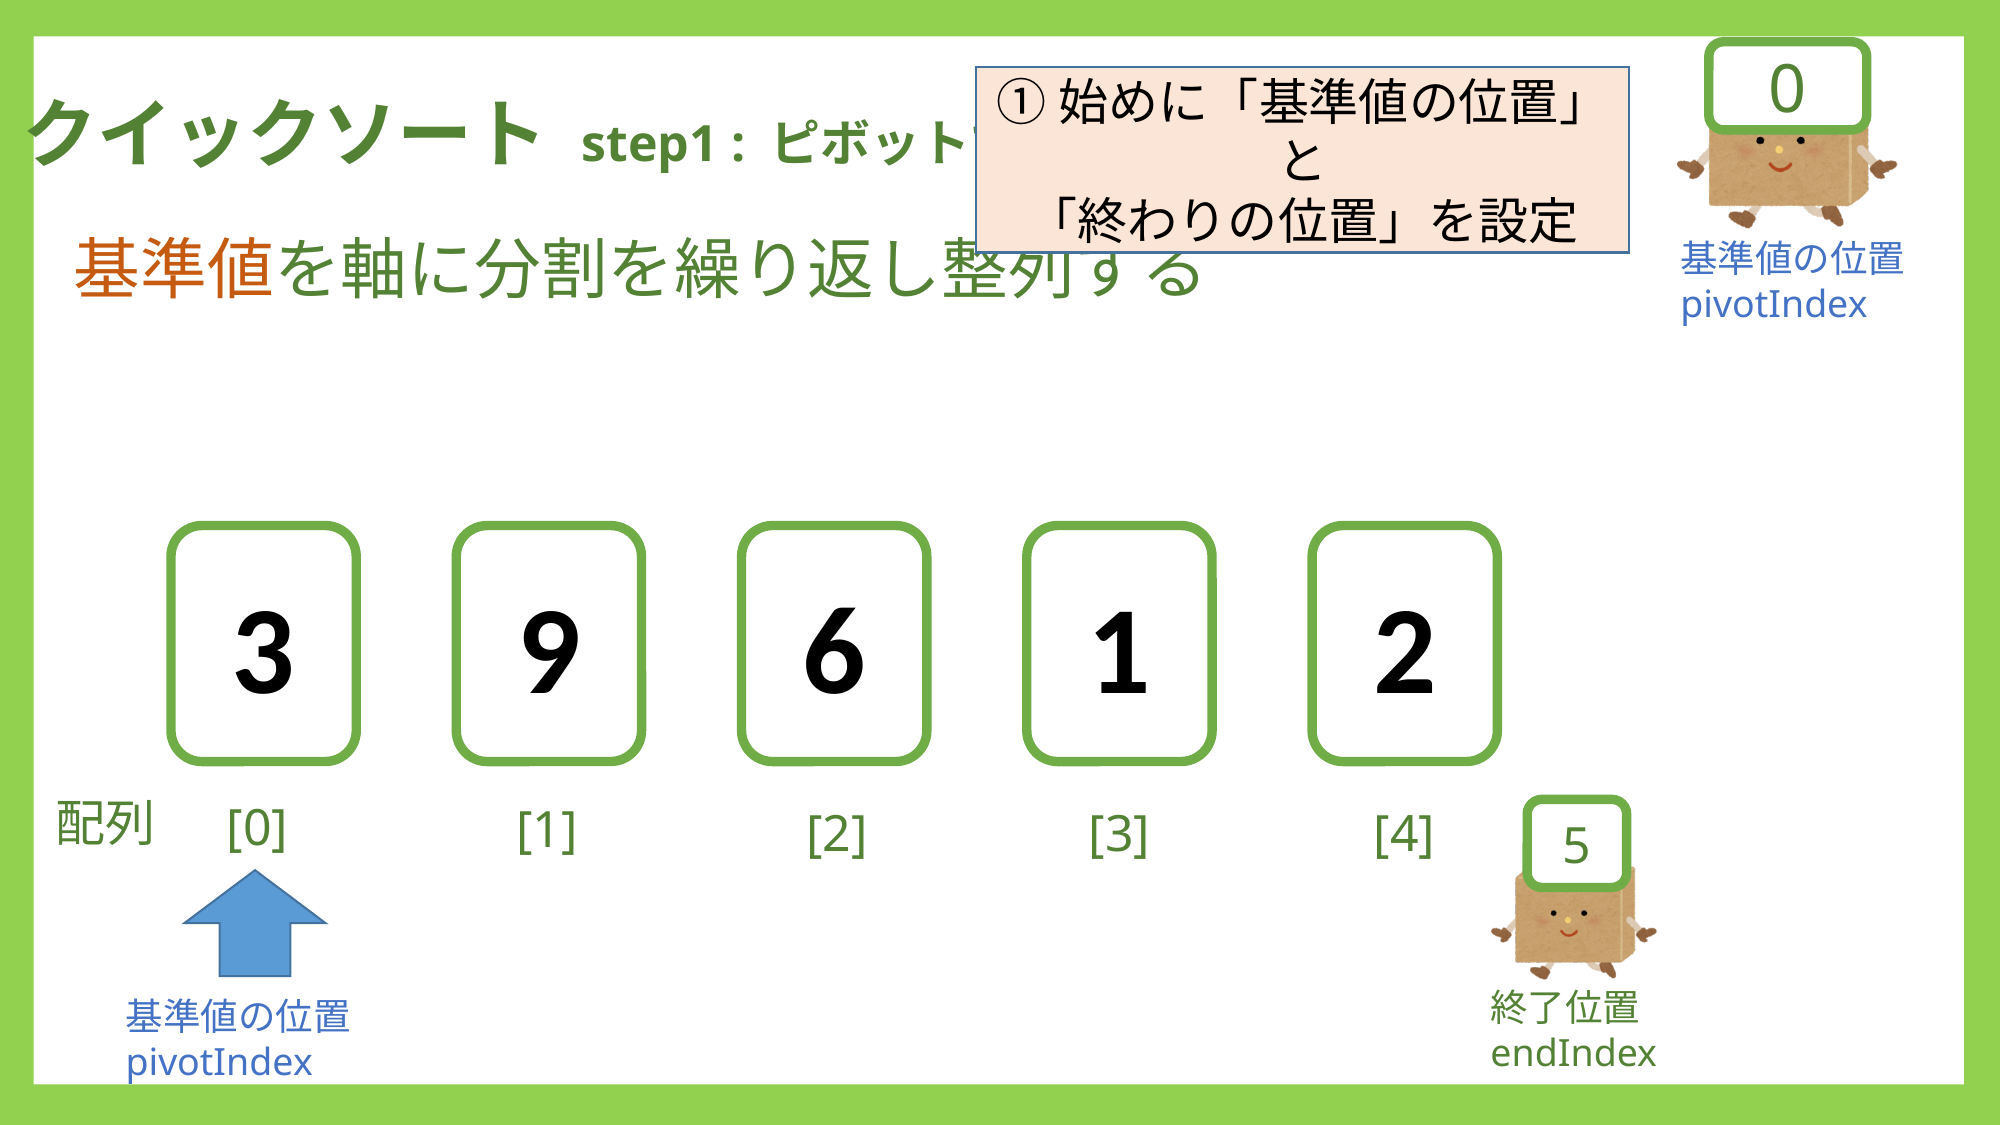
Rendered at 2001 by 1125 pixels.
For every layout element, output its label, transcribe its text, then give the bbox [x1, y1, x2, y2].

picture [1669, 41, 1903, 253]
text_box [181, 868, 329, 978]
text_box クイックソート step1 : ピボットで2分割 [7, 78, 975, 184]
text_box 1 [1025, 524, 1214, 763]
text_box [4] [1359, 794, 1451, 870]
picture [1485, 838, 1661, 998]
text_box 5 [1526, 798, 1628, 838]
text_box 基準値の位置 pivotIndex [1665, 227, 1921, 333]
text_box 9 [455, 524, 643, 763]
text_box 基準値の位置 pivotIndex [110, 985, 366, 1091]
text_box [3] [1073, 794, 1166, 870]
text_box 終了位置 endIndex [1475, 976, 1709, 1081]
text_box 配列 [40, 784, 171, 860]
text_box [2] [791, 794, 883, 870]
text_box 基準値を軸に分割を繰り返し整列する [59, 219, 1224, 315]
text_box [1] [501, 790, 593, 866]
text_box 3 [169, 524, 358, 763]
text_box ①始めに「基準値の位置」と 「終わりの位置」を設定 [975, 66, 1630, 254]
text_box [0] [211, 788, 304, 863]
text_box 6 [740, 524, 928, 763]
text_box 2 [1311, 524, 1499, 763]
